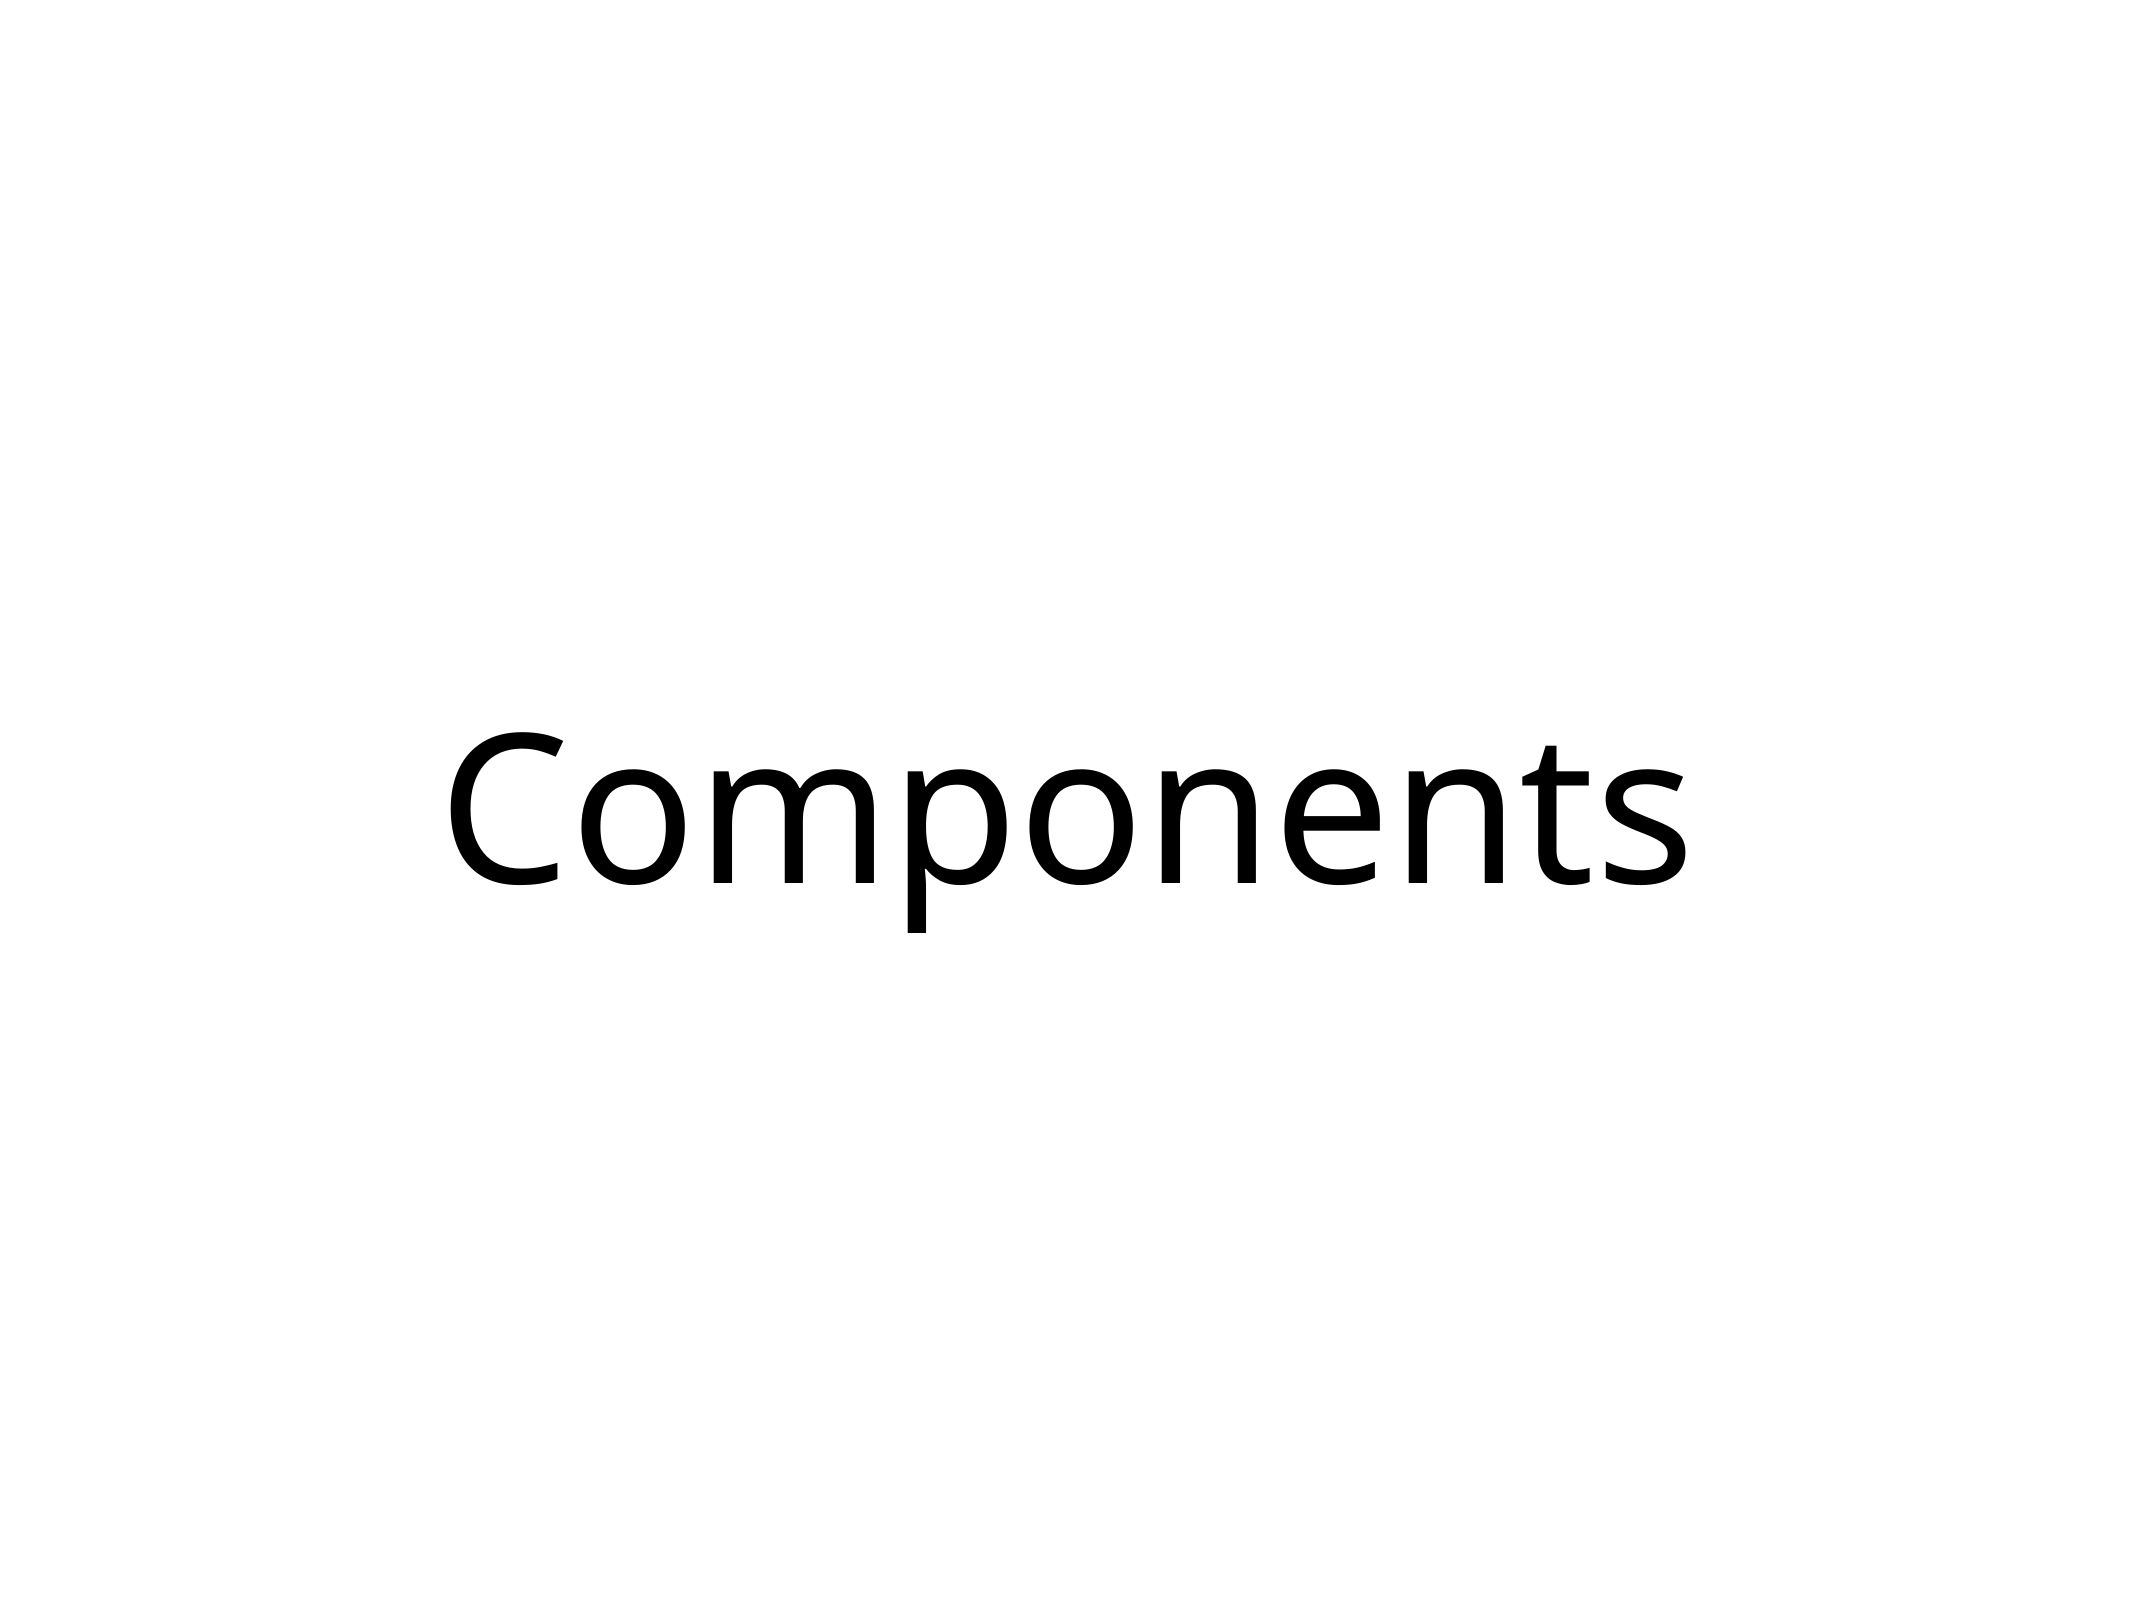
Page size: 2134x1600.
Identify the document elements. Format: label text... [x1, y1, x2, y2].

text_box Components [422, 666, 1711, 934]
